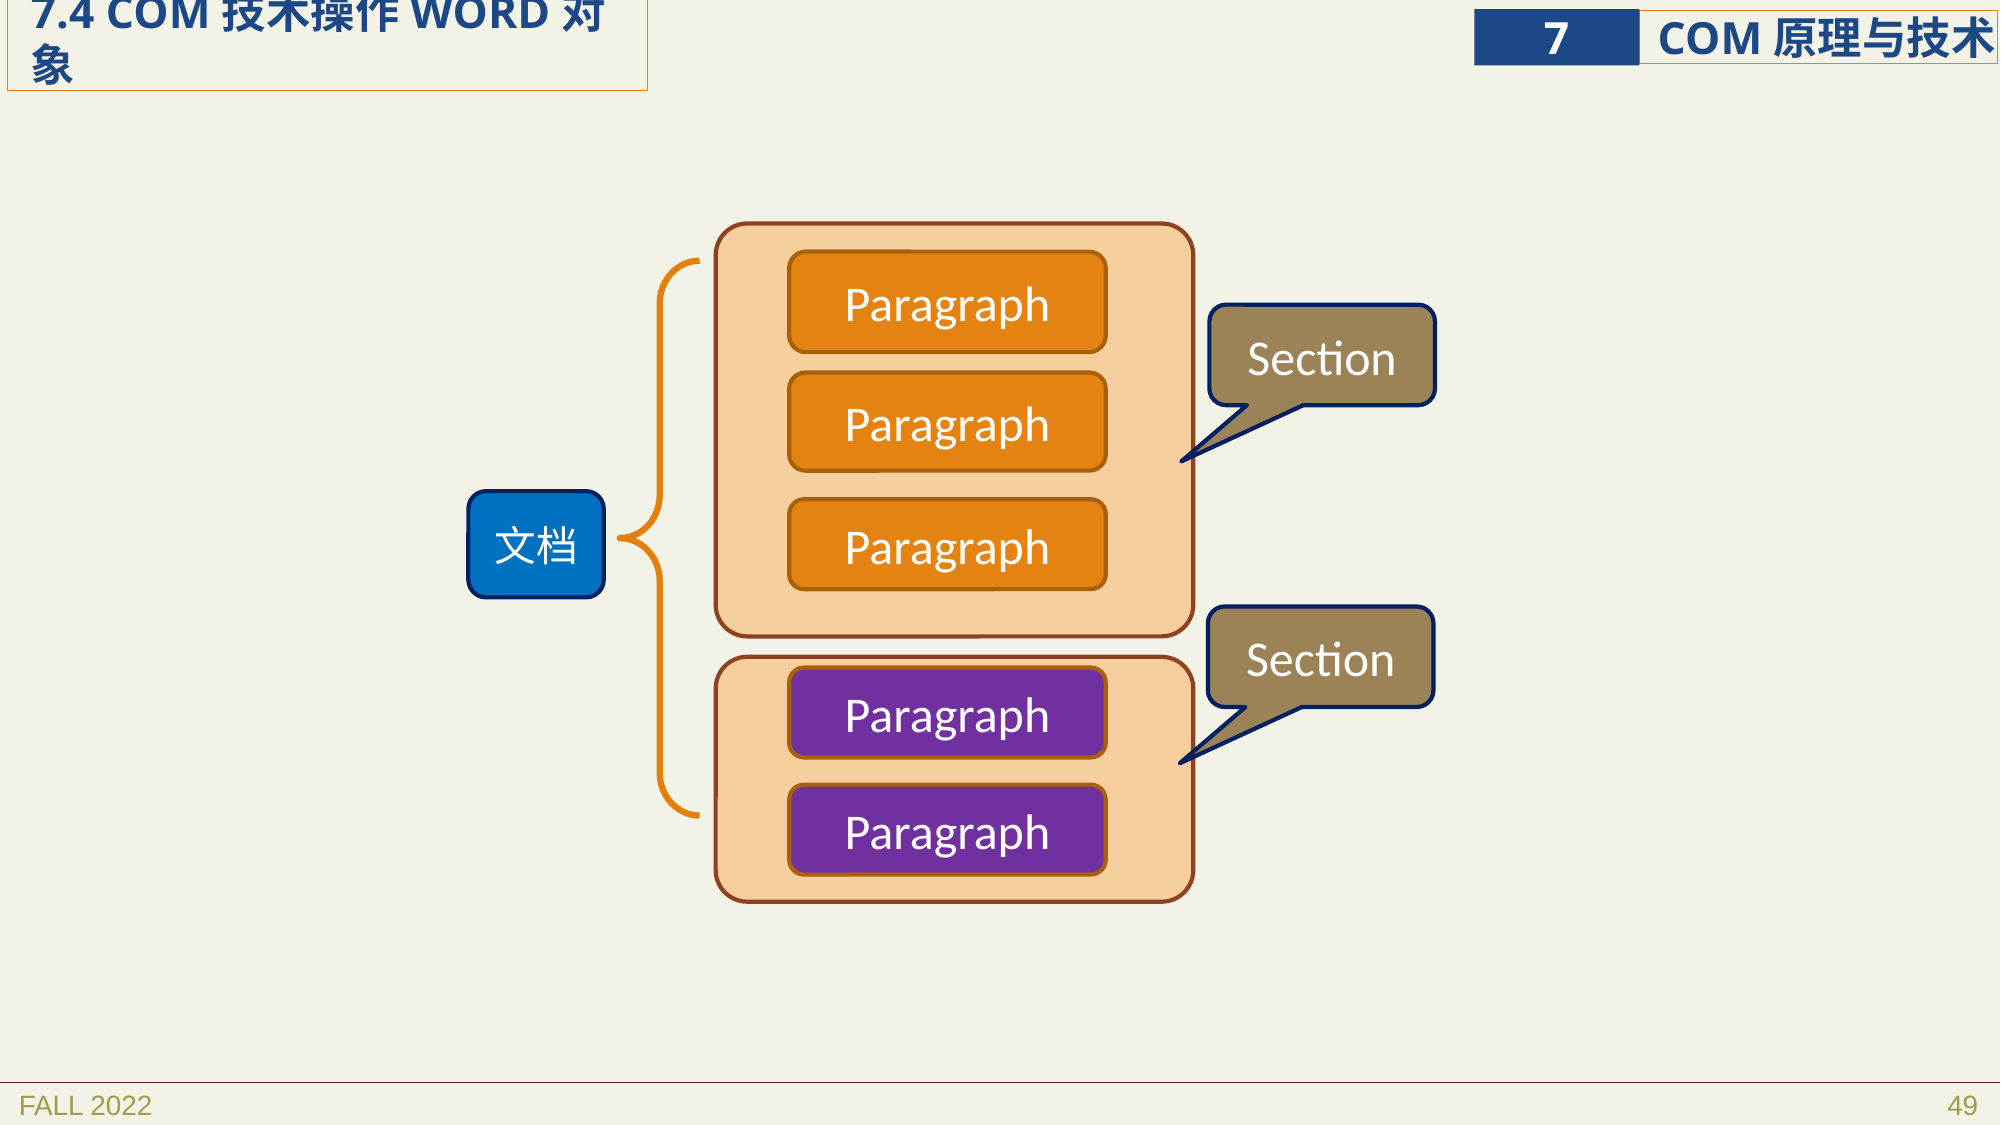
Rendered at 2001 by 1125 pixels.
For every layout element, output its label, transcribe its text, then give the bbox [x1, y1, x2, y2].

text_box Paragraph [787, 782, 1108, 877]
text_box 文档 [466, 489, 606, 600]
text_box Paragraph [787, 370, 1108, 473]
text_box Paragraph [786, 249, 1108, 355]
text_box Paragraph [787, 665, 1108, 760]
text_box Section [1177, 604, 1436, 766]
text_box Section [1179, 302, 1438, 464]
text_box [713, 221, 1196, 639]
text_box [619, 259, 700, 817]
text_box [713, 654, 1196, 904]
text_box Paragraph [787, 497, 1108, 592]
